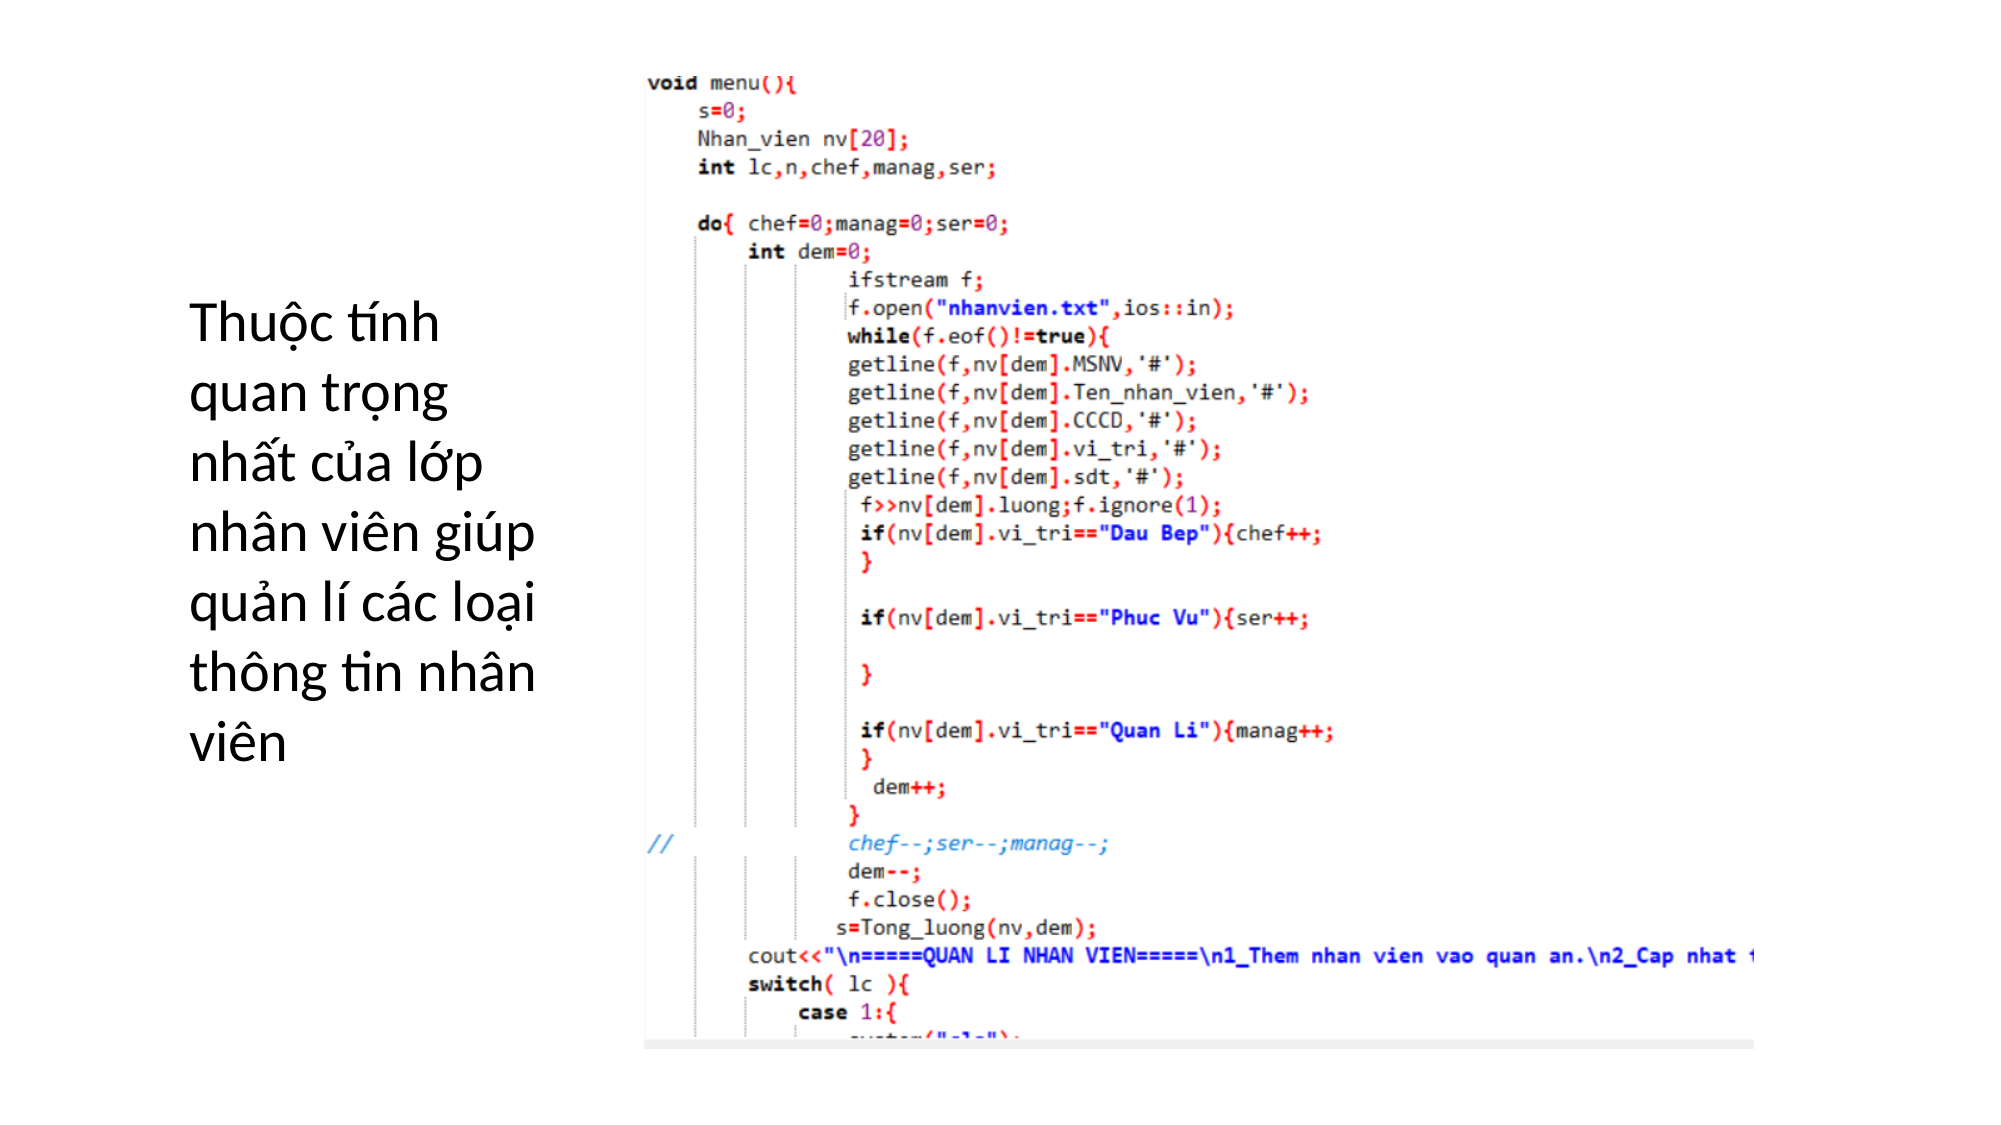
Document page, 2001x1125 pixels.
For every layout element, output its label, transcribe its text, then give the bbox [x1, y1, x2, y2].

text_box Thuộc tính quan trọng nhất của lớp nhân viên giúp quản lí các loại thông tin nhân viên [174, 275, 561, 781]
picture [644, 76, 1754, 1049]
